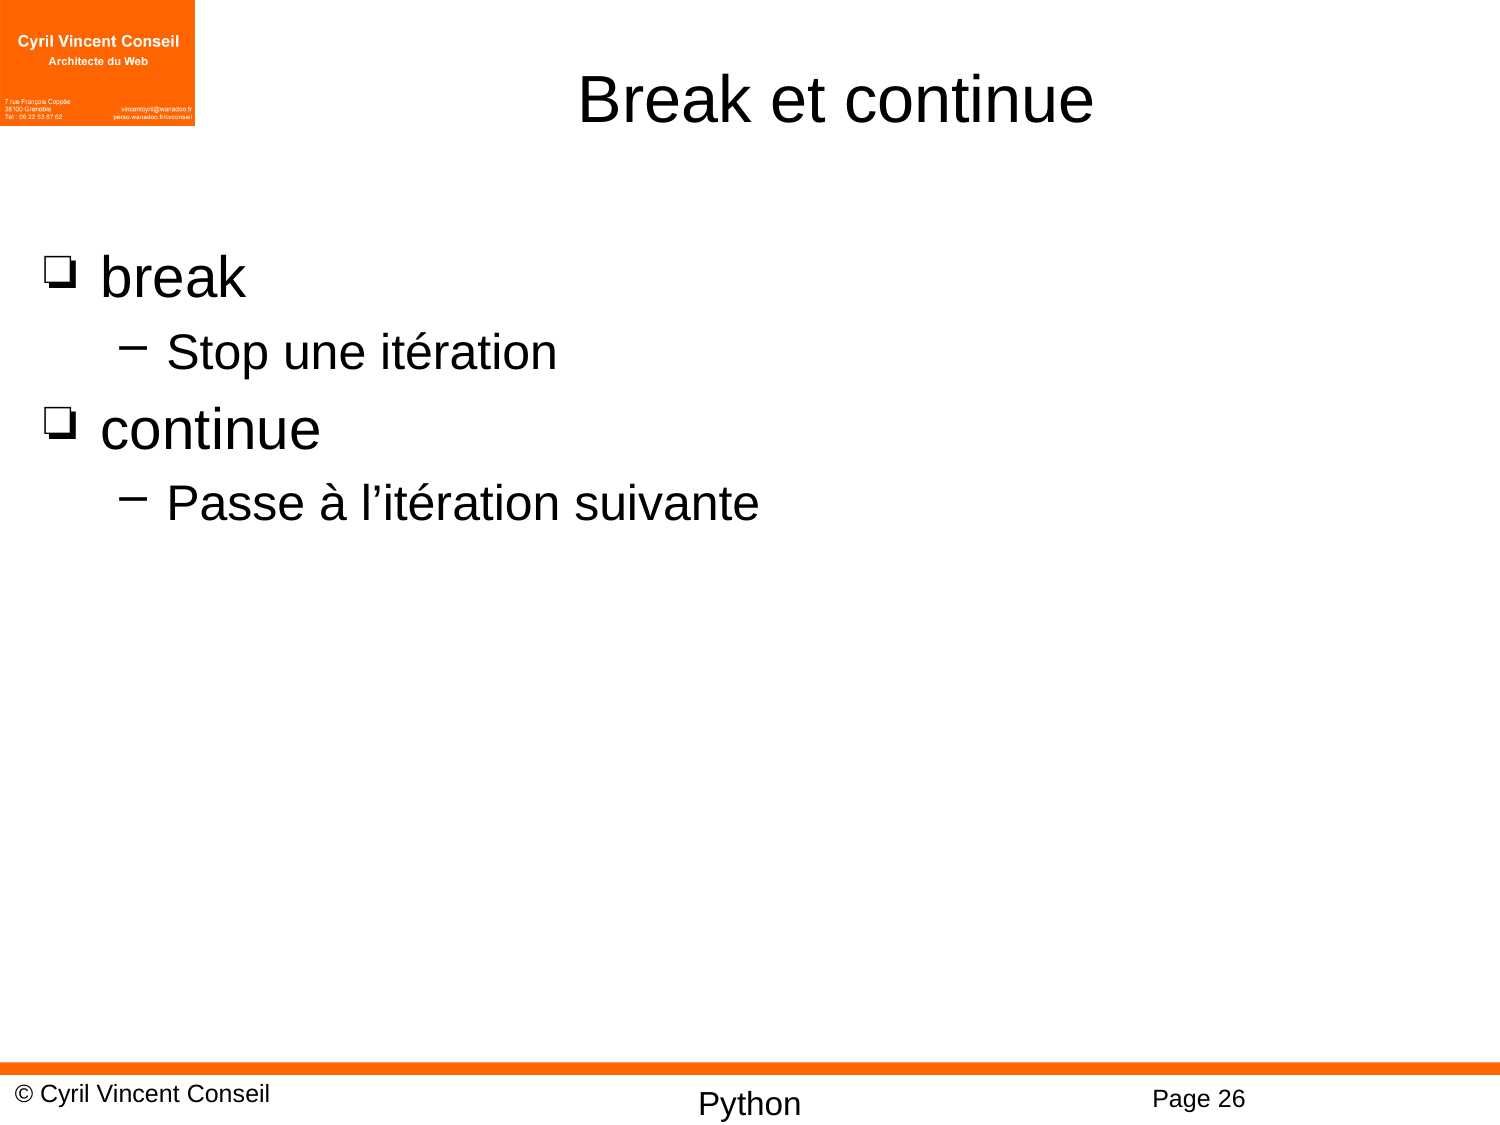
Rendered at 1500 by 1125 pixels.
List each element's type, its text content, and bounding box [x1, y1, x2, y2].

list break Stop une itération continue Passe à l’itération suivante [29, 231, 1468, 1059]
picture [0, 0, 195, 126]
title Break et continue [194, 2, 1480, 190]
